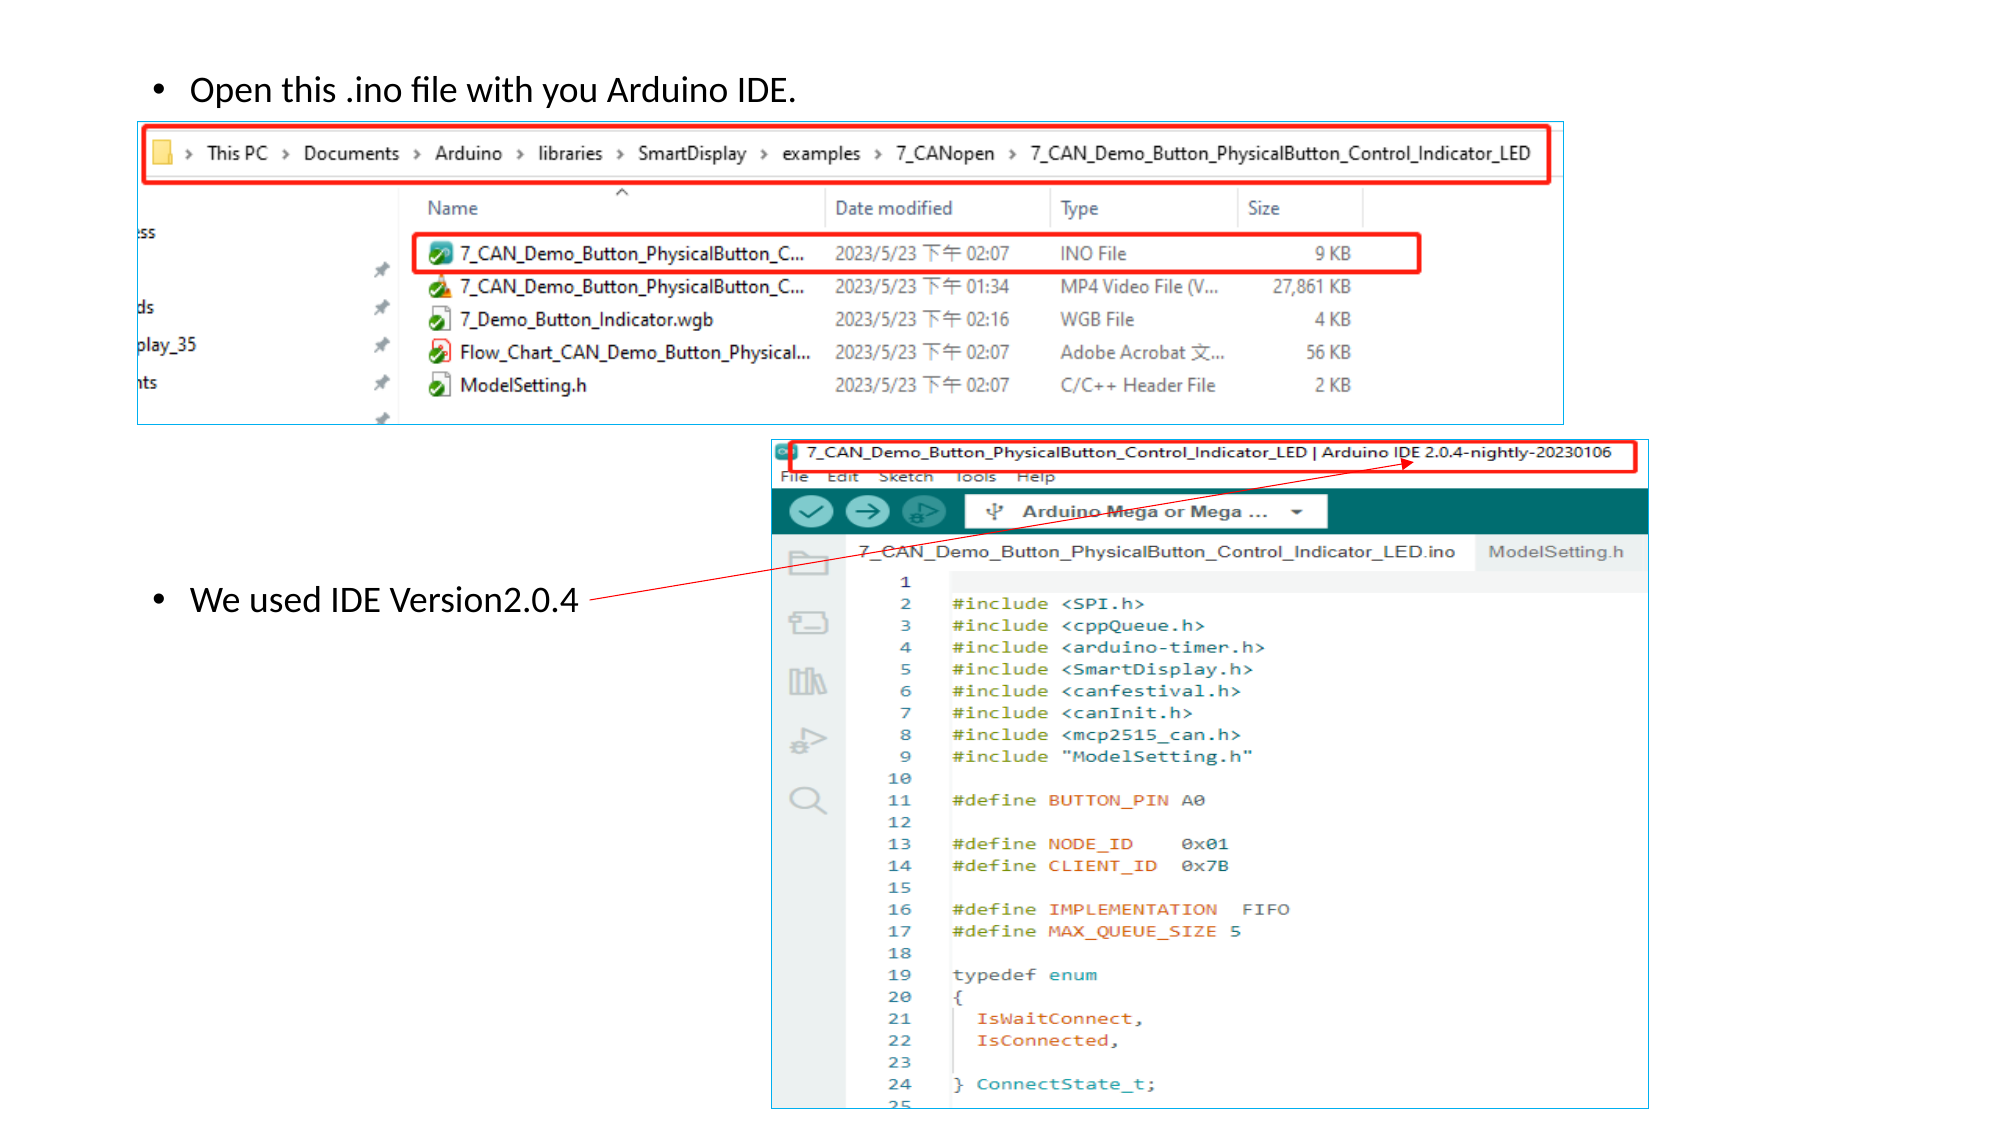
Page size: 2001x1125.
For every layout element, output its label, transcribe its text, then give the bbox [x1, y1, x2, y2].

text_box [589, 461, 1414, 600]
picture [139, 123, 1562, 423]
picture [773, 441, 1647, 1107]
list Open this .ino file with you Arduino IDE. We used IDE Version2.0.4 [137, 62, 1990, 1109]
